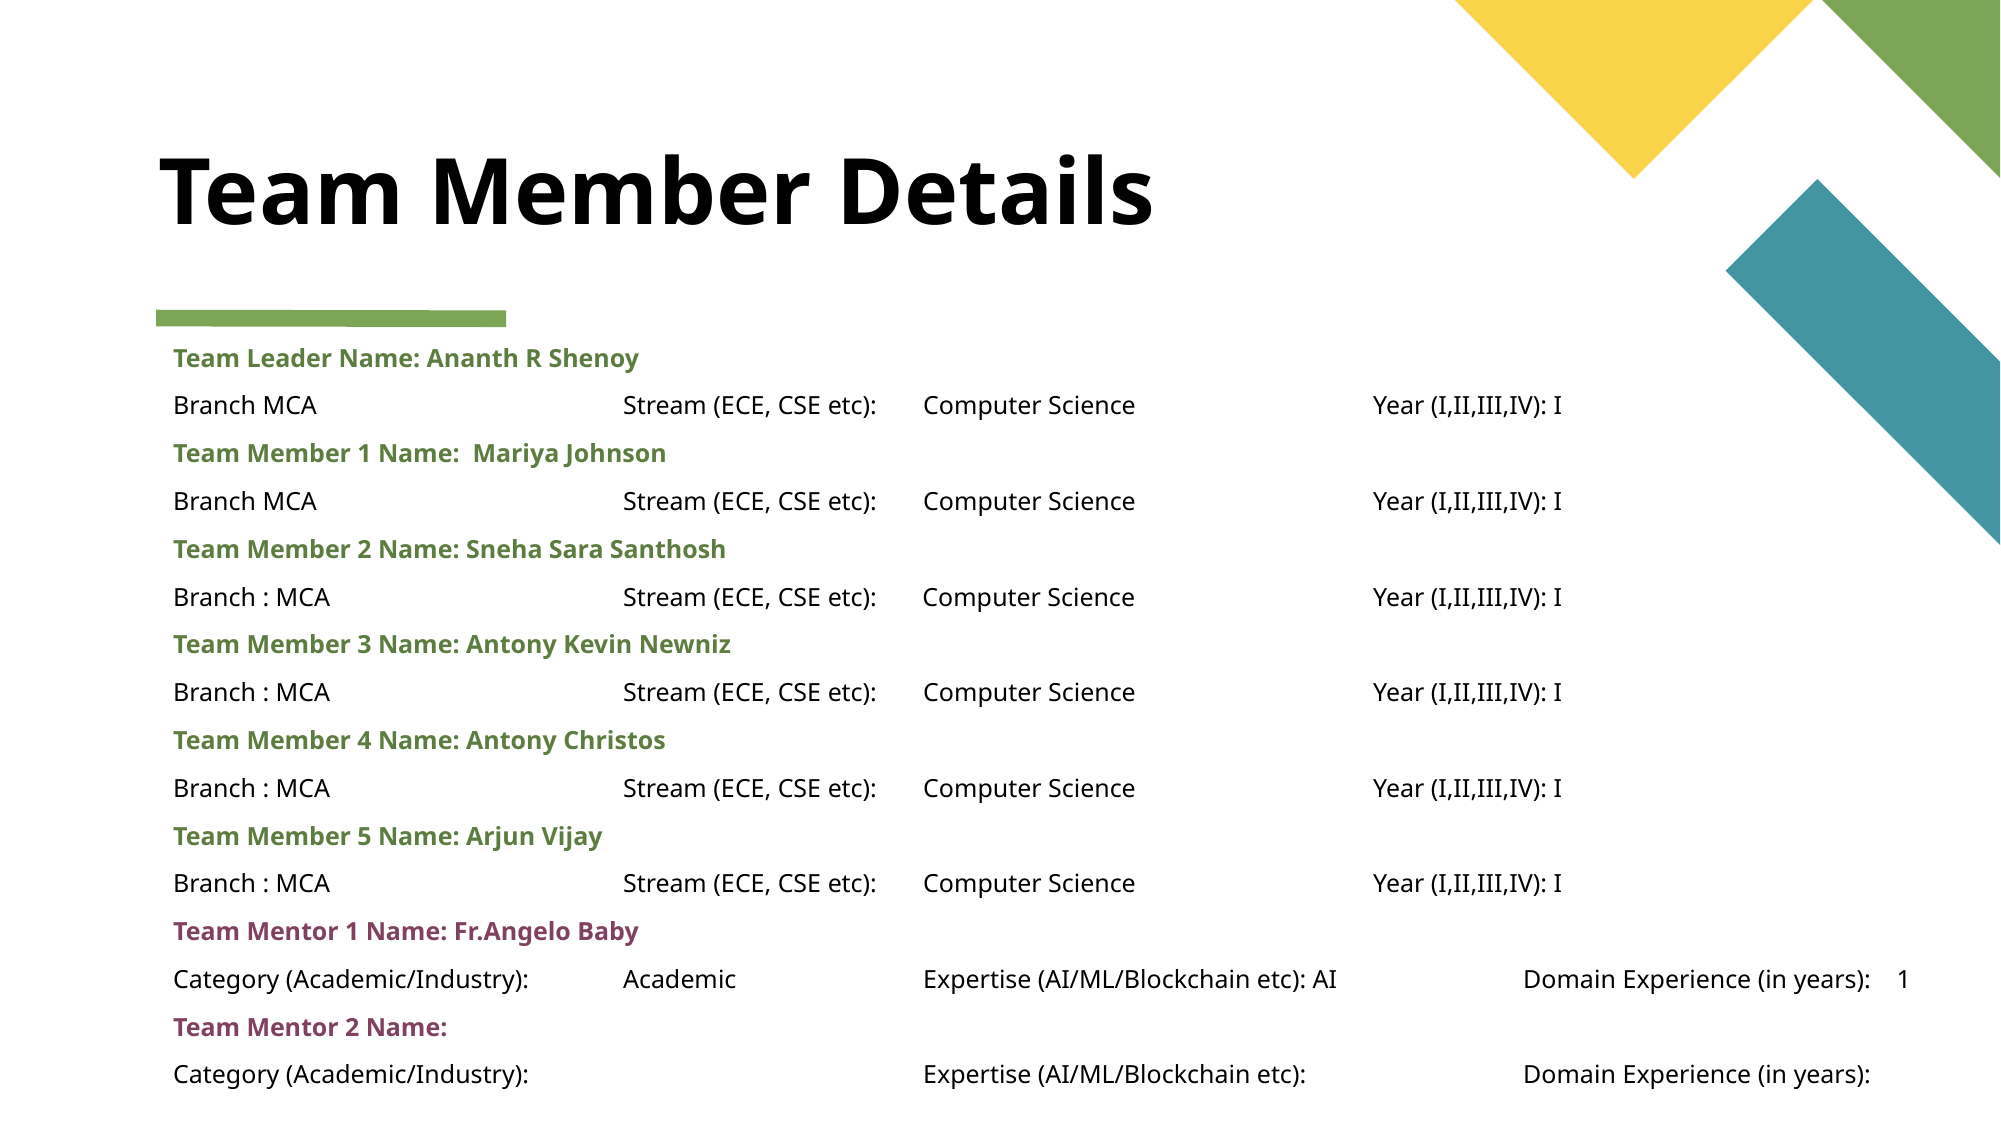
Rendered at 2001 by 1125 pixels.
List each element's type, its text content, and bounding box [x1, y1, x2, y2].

title Team Member Details [158, 144, 1244, 245]
list Team Leader Name: Ananth R Shenoy Branch MCA Stream (ECE, CSE etc): Computer Science Year (I,II,III,IV): I Team Member 1 Name: Mariya Johnson Branch MCA Stream (ECE, CSE etc): Computer Science Year (I,II,III,IV): I Team Member 2 Name: Sneha Sara Santhosh Branch : MCA Stream (ECE, CSE etc): Computer Science Year (I,II,III,IV): I Team Member 3 Name: Antony Kevin Newniz Branch : MCA Stream (ECE, CSE etc): Computer Science Year (I,II,III,IV): I Team Member 4 Name: Antony Christos Branch : MCA Stream (ECE, CSE etc): Computer Science Year (I,II,III,IV): I Team Member 5 Name: Arjun Vijay Branch : MCA Stream (ECE, CSE etc): Computer Science Year (I,II,III,IV): I Team Mentor 1 Name: Fr.Angelo Baby Category (Academic/Industry): Academic Expertise (AI/ML/Blockchain etc): AI Domain Experience (in years): 1 Team Mentor 2 Name: Category (Academic/Industry): Expertise (AI/ML/Blockchain etc): Domain Experience (in years): [158, 338, 1987, 1113]
